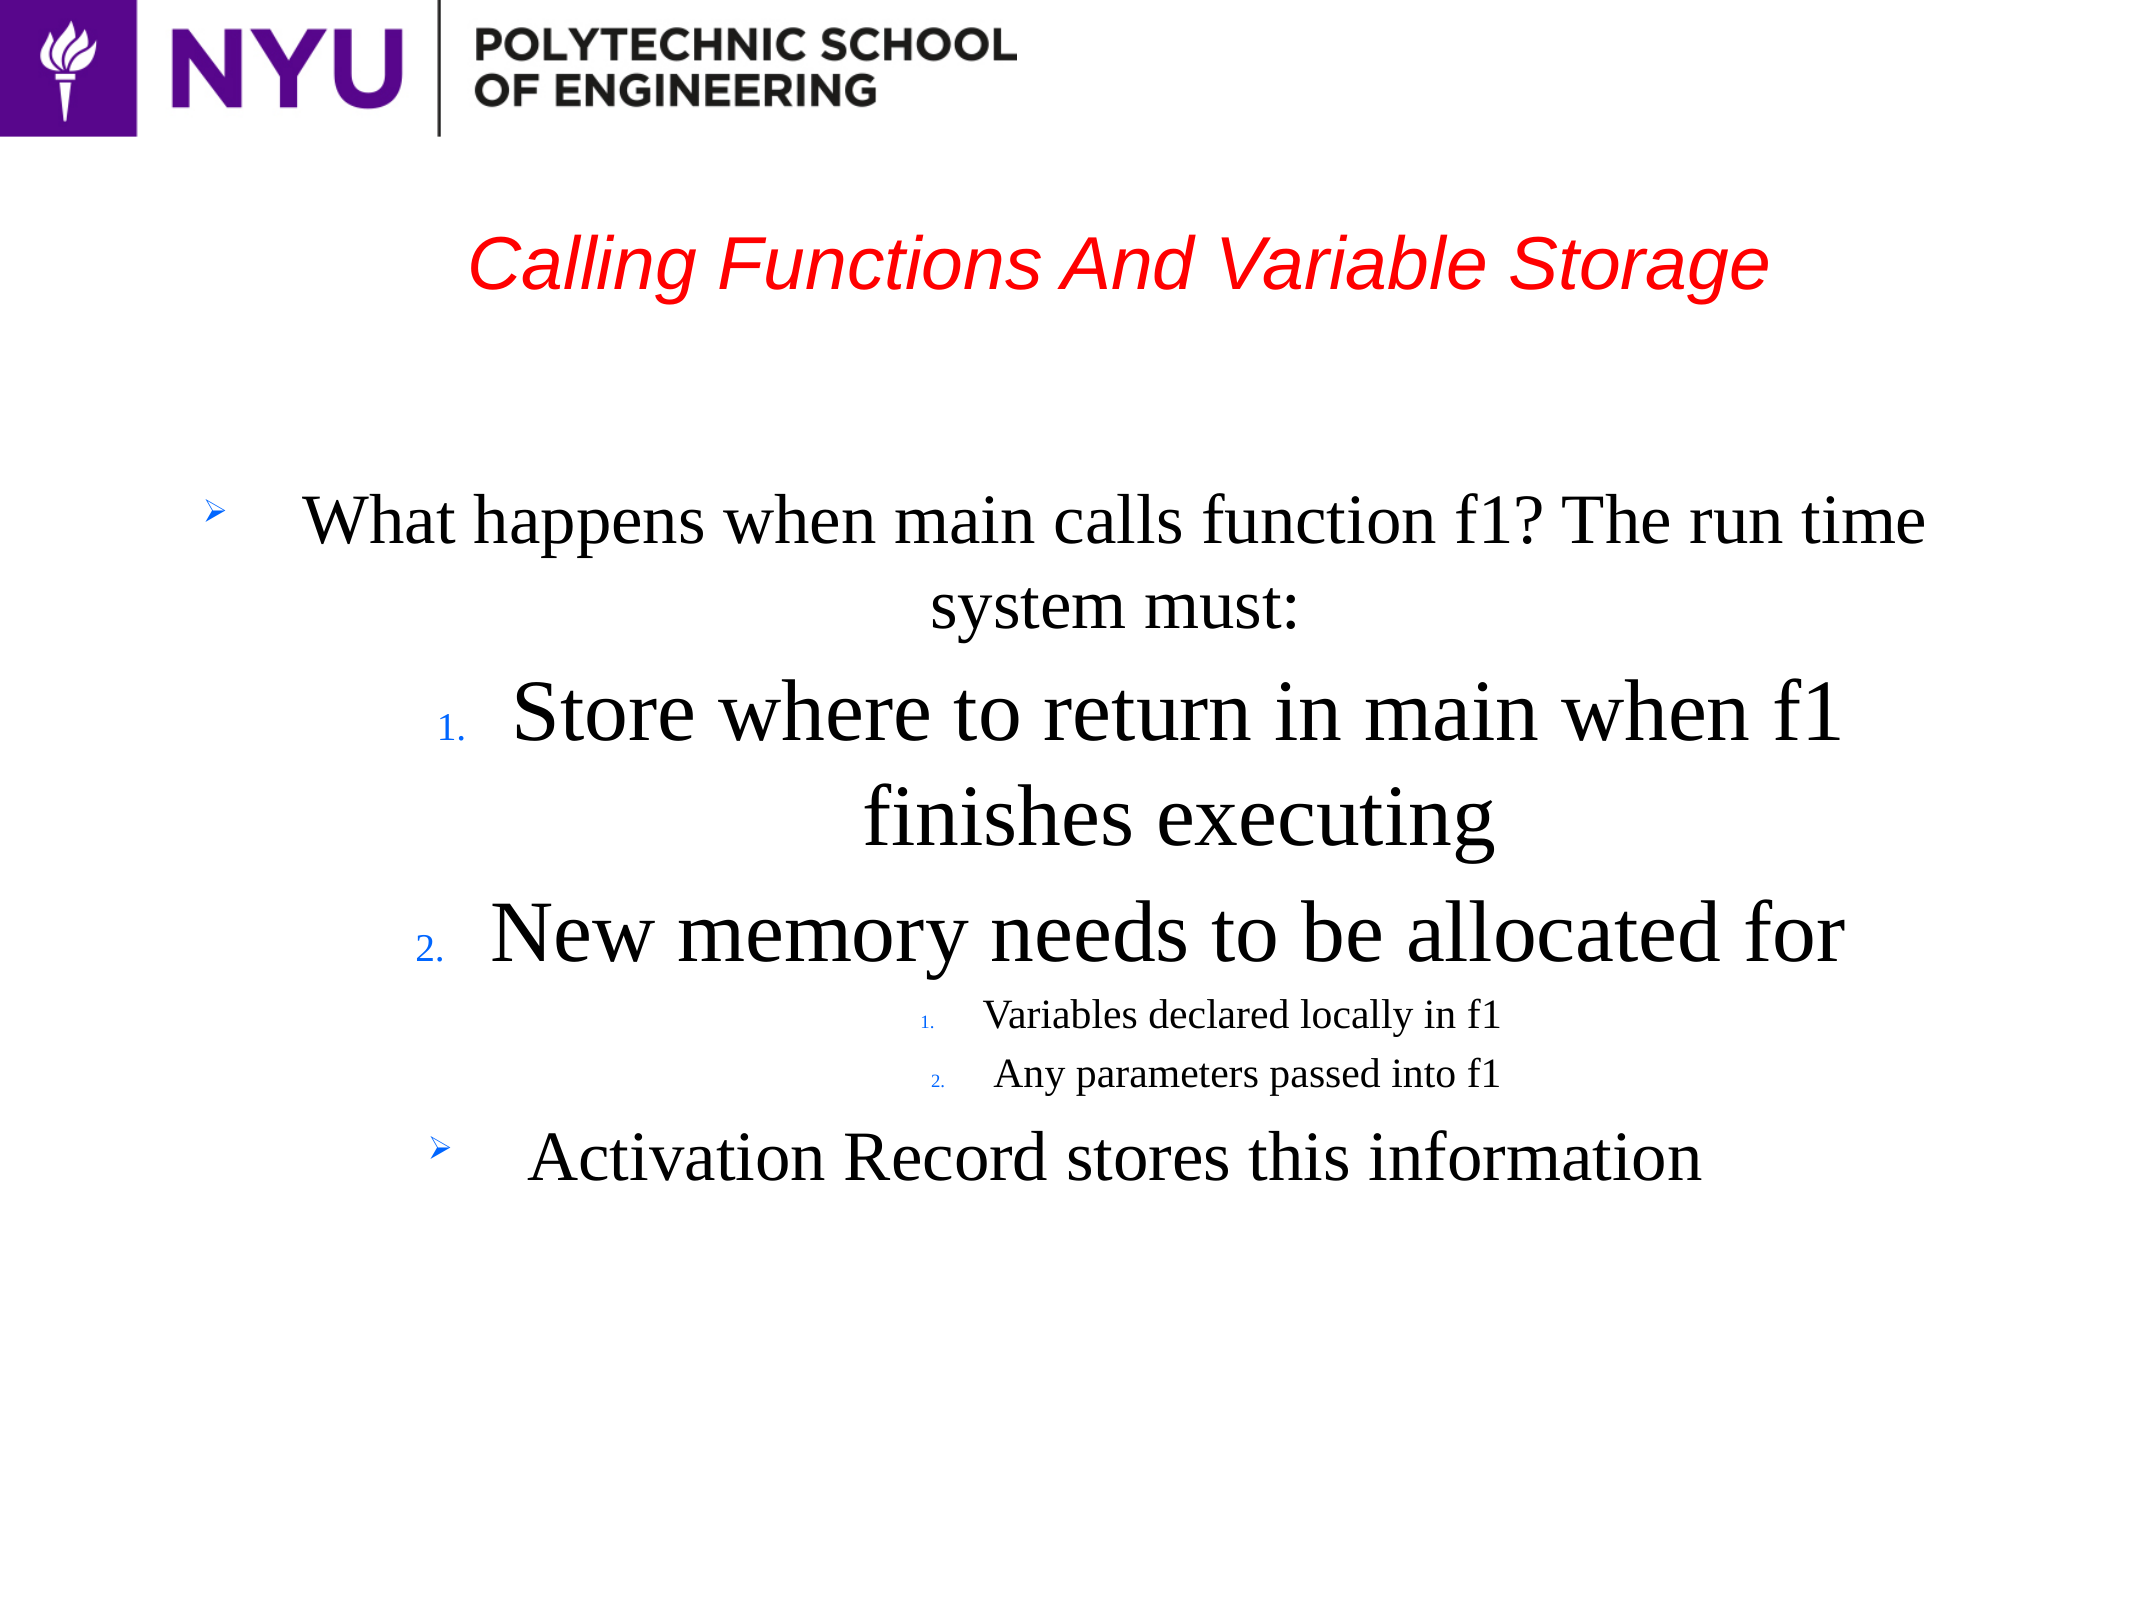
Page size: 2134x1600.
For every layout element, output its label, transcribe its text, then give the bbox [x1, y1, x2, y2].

picture [0, 0, 1017, 138]
title Calling Functions And Variable Storage [426, 106, 1814, 313]
text_box What happens when main calls function f1? The run time system must: Store where to return in main when f1 finishes executing New memory needs to be allocated for Variables declared locally in f1 Any parameters passed into f1 Activation Record stores this information [159, 462, 1974, 1423]
